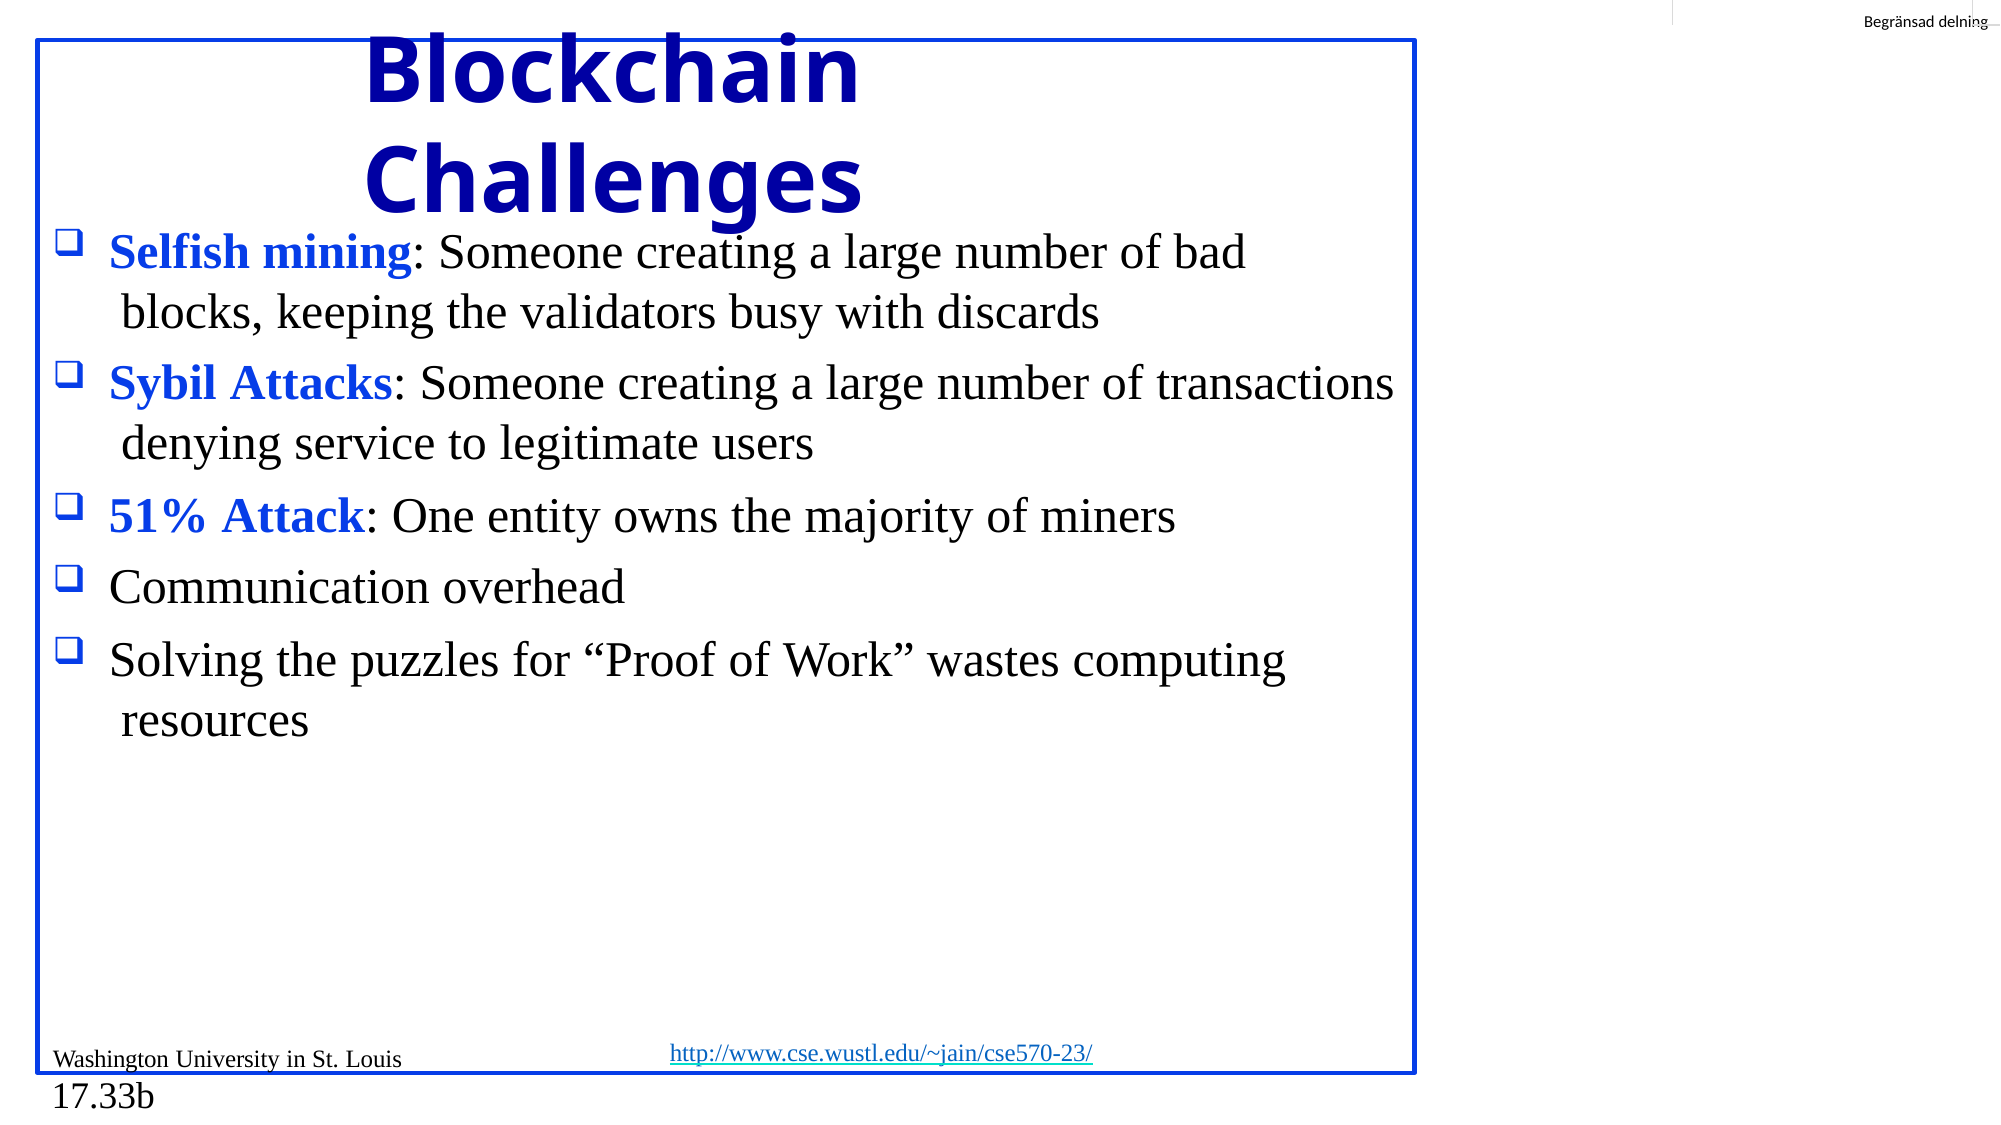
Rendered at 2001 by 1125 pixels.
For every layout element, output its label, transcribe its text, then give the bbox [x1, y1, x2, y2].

text_box Washington University in St. Louis 17.33b [49, 1042, 409, 1116]
text_box http://www.cse.wustl.edu/~jain/cse570-23/ [667, 1034, 1101, 1067]
text_box [37, 39, 1415, 1073]
text_box Selfish mining: Someone creating a large number of bad blocks, keeping the validators busy with discards Sybil Attacks: Someone creating a large number of transactions denying service to legitimate users 51% Attack: One entity owns the majority of miners Communication overhead Solving the puzzles for “Proof of Work” wastes computing resources [50, 215, 1399, 746]
title Blockchain Challenges [359, 9, 1205, 215]
